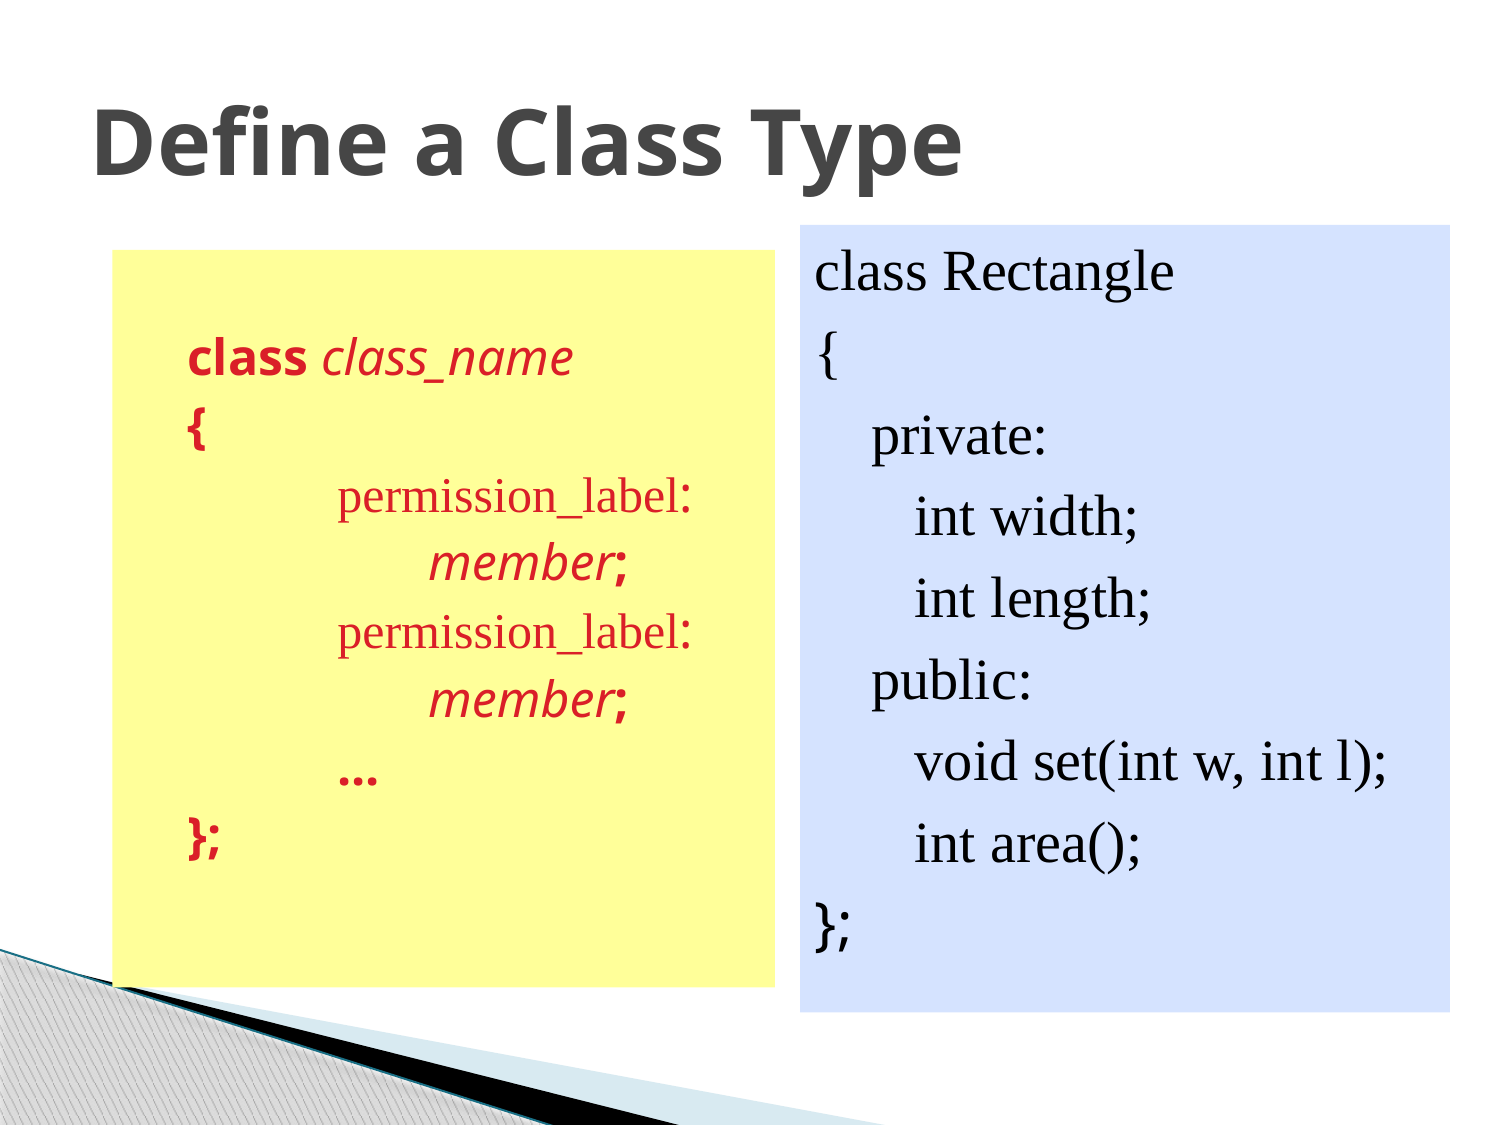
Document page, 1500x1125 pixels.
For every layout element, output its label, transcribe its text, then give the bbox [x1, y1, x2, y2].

title Define a Class Type [75, 45, 1425, 233]
text_box class class_name { permission_label: member; permission_label: member; ... }; [112, 249, 775, 988]
text_box class Rectangle { private: int width; int length; public: void set(int w, int l); int area(); }; [800, 224, 1450, 1013]
